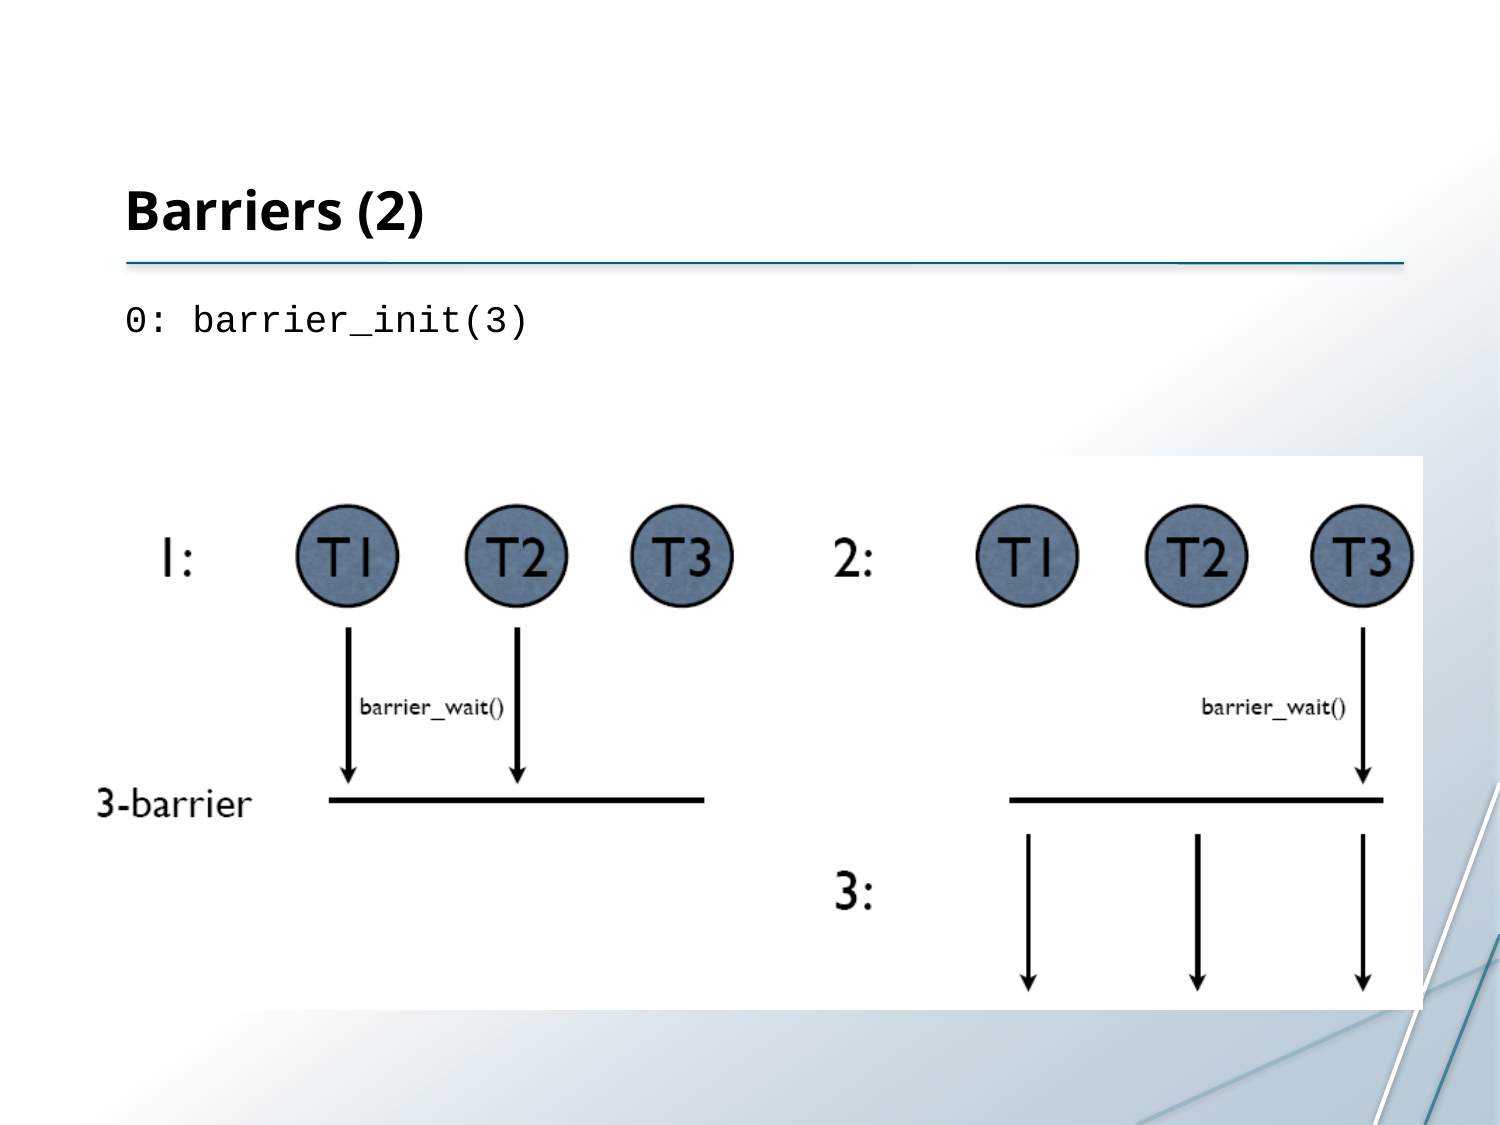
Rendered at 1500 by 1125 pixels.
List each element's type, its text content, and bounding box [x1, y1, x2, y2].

text_box Barriers (2) [109, 49, 1403, 249]
picture [76, 455, 1424, 1010]
text_box 0: barrier_init(3) [109, 287, 1404, 397]
